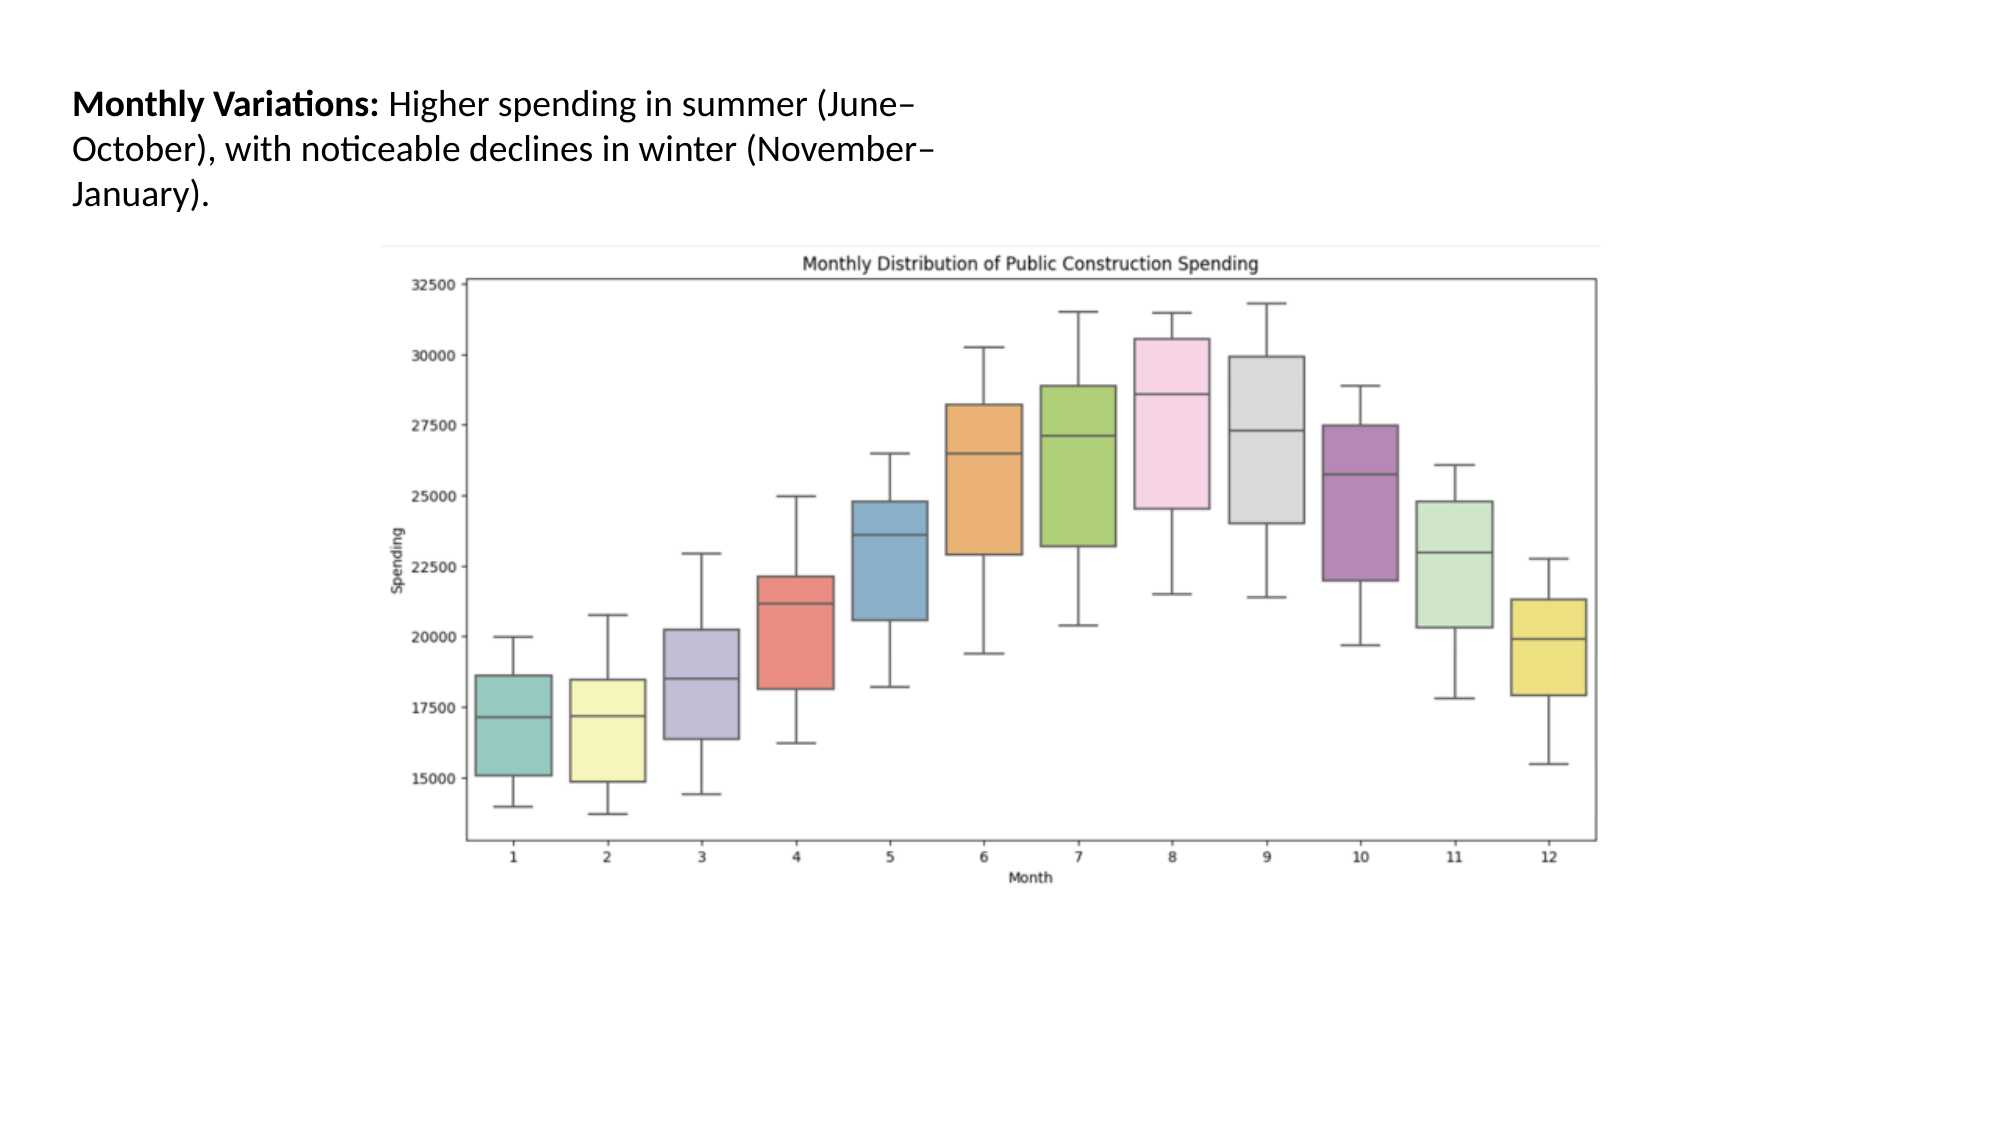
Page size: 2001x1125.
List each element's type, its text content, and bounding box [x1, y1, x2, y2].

picture [374, 225, 1626, 900]
text_box Monthly Variations: Higher spending in summer (June–October), with noticeable declines in winter (November–January). [57, 71, 1058, 221]
